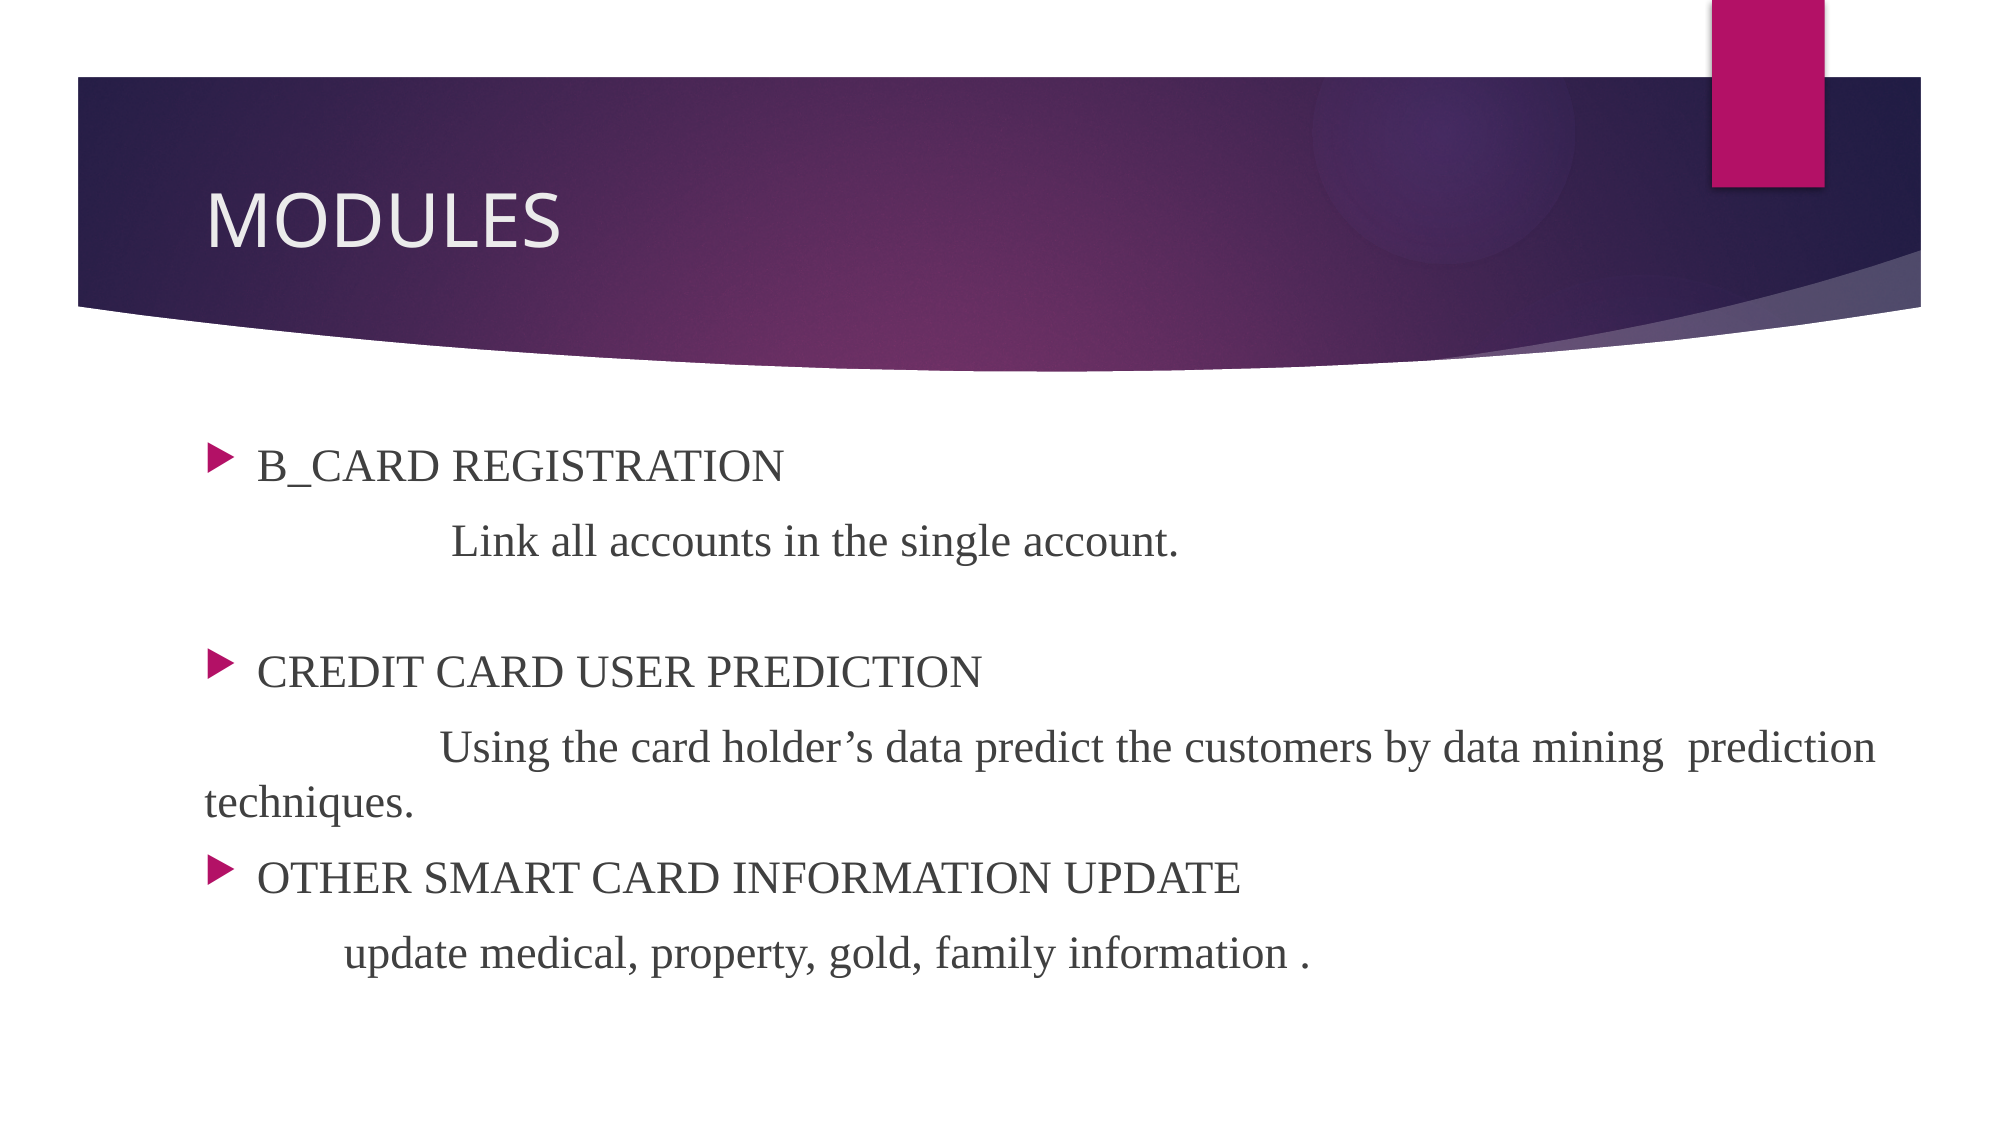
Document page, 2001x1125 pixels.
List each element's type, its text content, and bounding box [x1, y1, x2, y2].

list B_CARD REGISTRATION Link all accounts in the single account. CREDIT CARD USER PREDICTION Using the card holder’s data predict the customers by data mining prediction techniques. OTHER SMART CARD INFORMATION UPDATE update medical, property, gold, family information . [189, 427, 1900, 988]
title MODULES [189, 159, 1627, 276]
